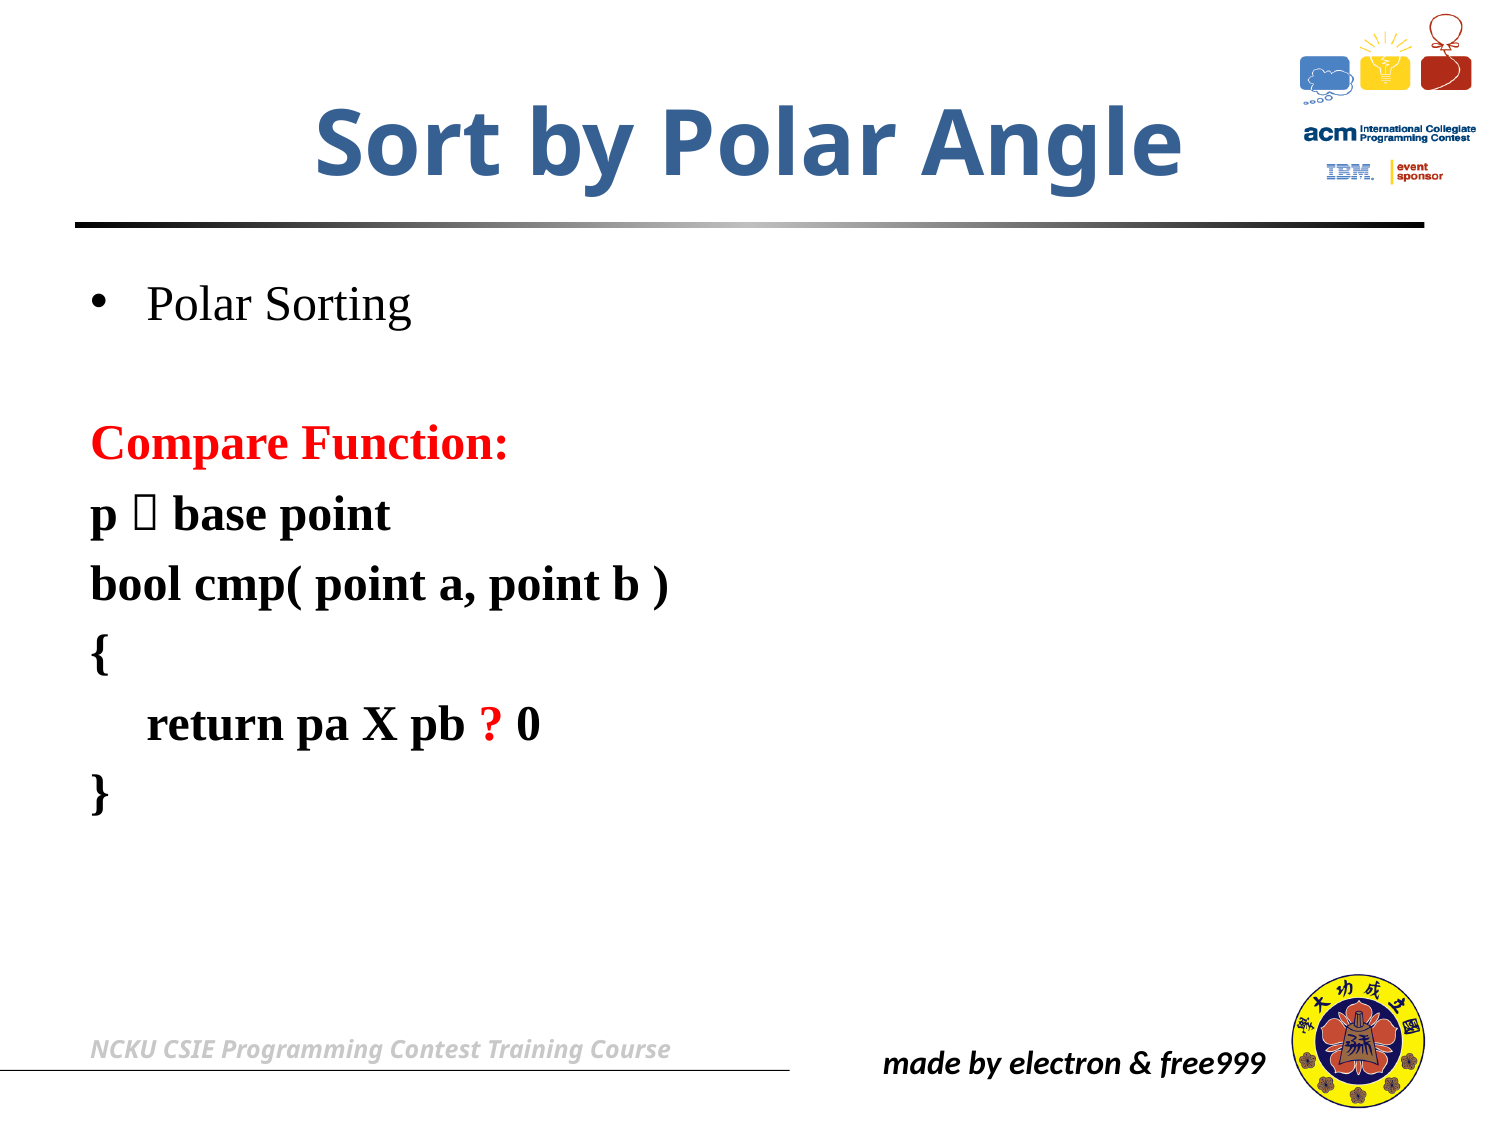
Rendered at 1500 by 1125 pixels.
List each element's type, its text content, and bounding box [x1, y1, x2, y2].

list Polar Sorting Compare Function: p  base point bool cmp( point a, point b ) { return pa X pb ? 0 } [75, 262, 1425, 1005]
slide_number NCKU CSIE Programming Contest Training Course [75, 1018, 774, 1079]
picture [1292, 12, 1480, 188]
picture [1282, 970, 1431, 1114]
title Sort by Polar Angle [75, 45, 1425, 233]
